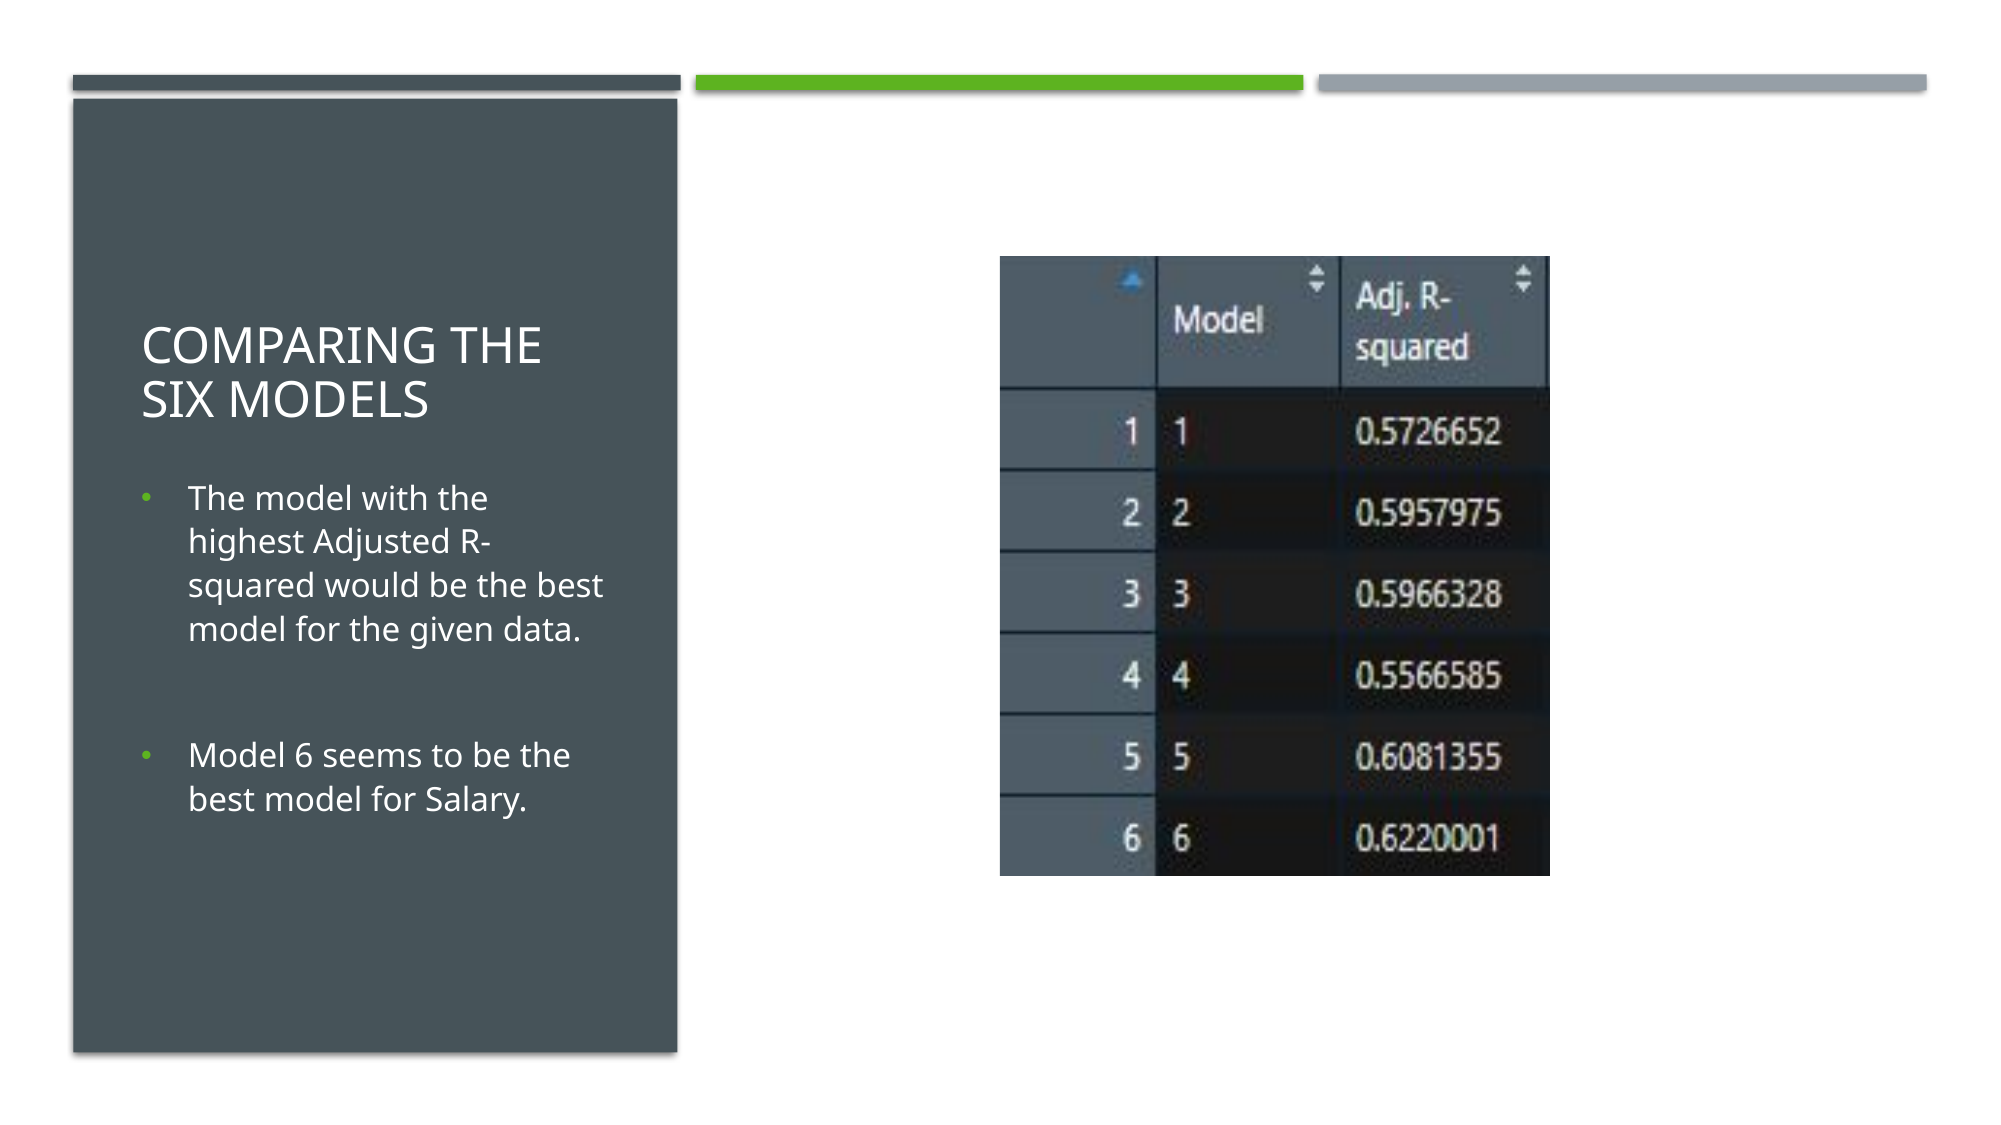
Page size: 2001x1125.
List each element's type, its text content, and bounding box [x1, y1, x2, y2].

title Comparing the six models [125, 153, 624, 436]
list The model with the highest Adjusted R-squared would be the best model for the given data. Model 6 seems to be the best model for Salary. [125, 465, 624, 958]
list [999, 255, 1551, 876]
